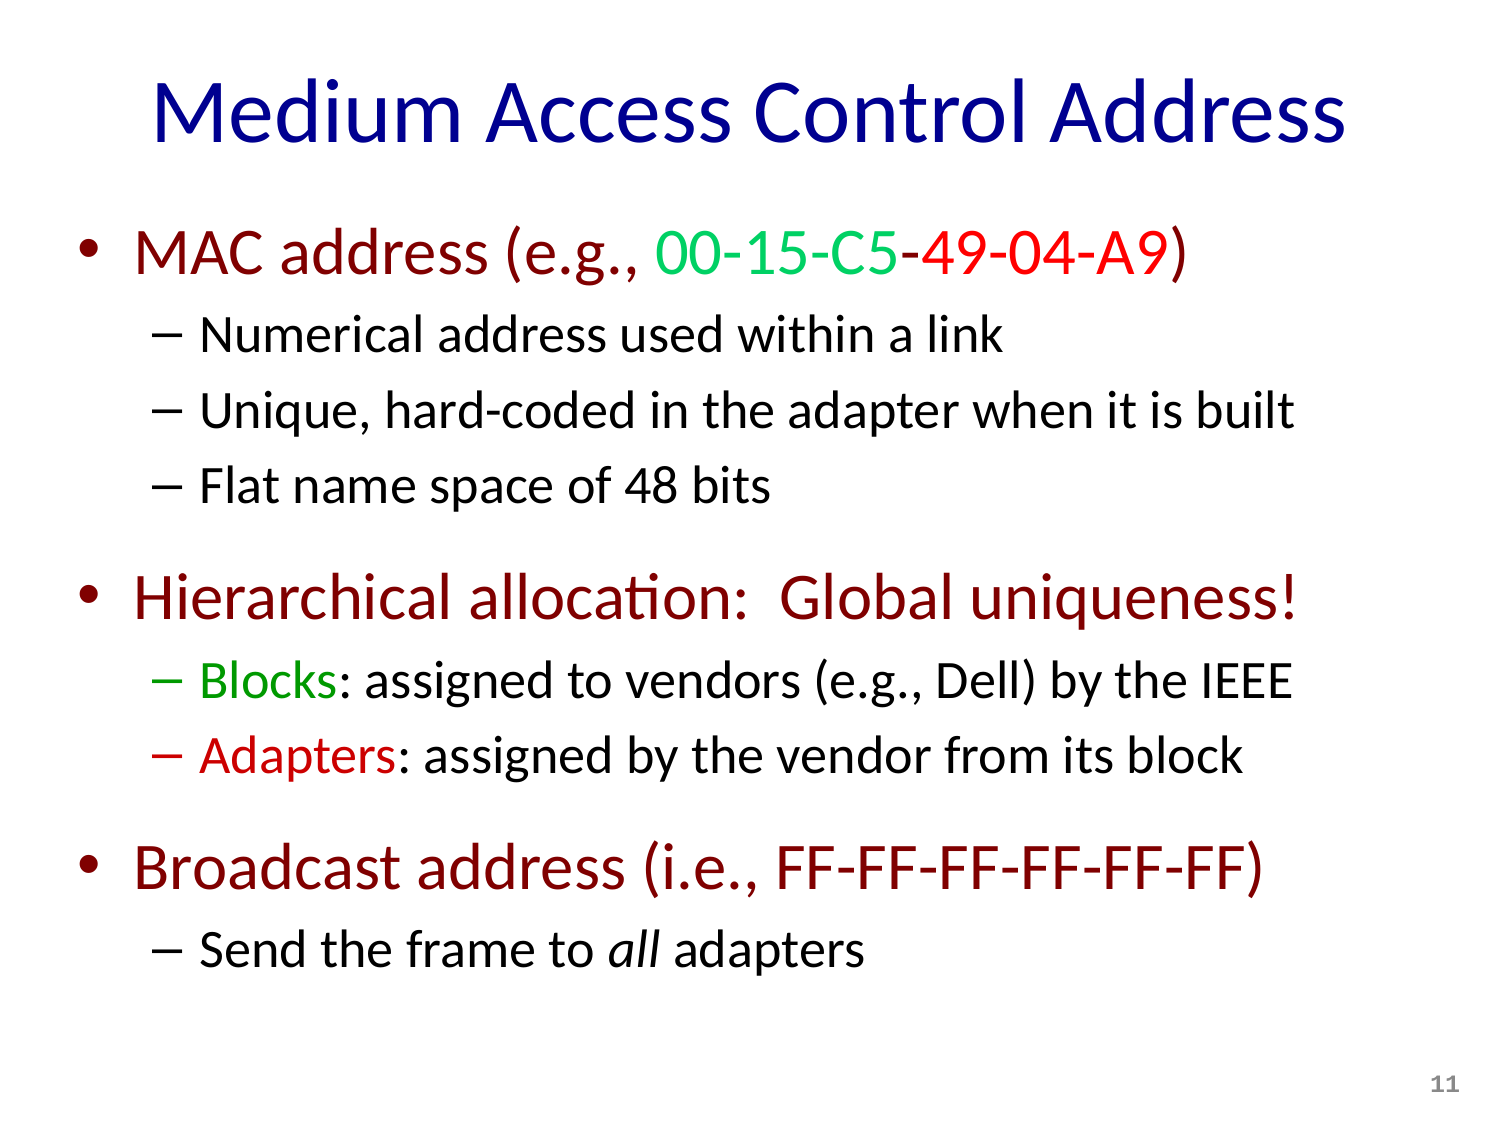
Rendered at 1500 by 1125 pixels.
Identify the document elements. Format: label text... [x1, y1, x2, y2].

title Medium Access Control Address [75, 12, 1425, 200]
slide_number 11 [1125, 1052, 1475, 1113]
list MAC address (e.g., 00-15-C5-49-04-A9) Numerical address used within a link Unique, hard-coded in the adapter when it is built Flat name space of 48 bits Hierarchical allocation: Global uniqueness! Blocks: assigned to vendors (e.g., Dell) by the IEEE Adapters: assigned by the vendor from its block Broadcast address (i.e., FF-FF-FF-FF-FF-FF) Send the frame to all adapters [62, 200, 1463, 1005]
